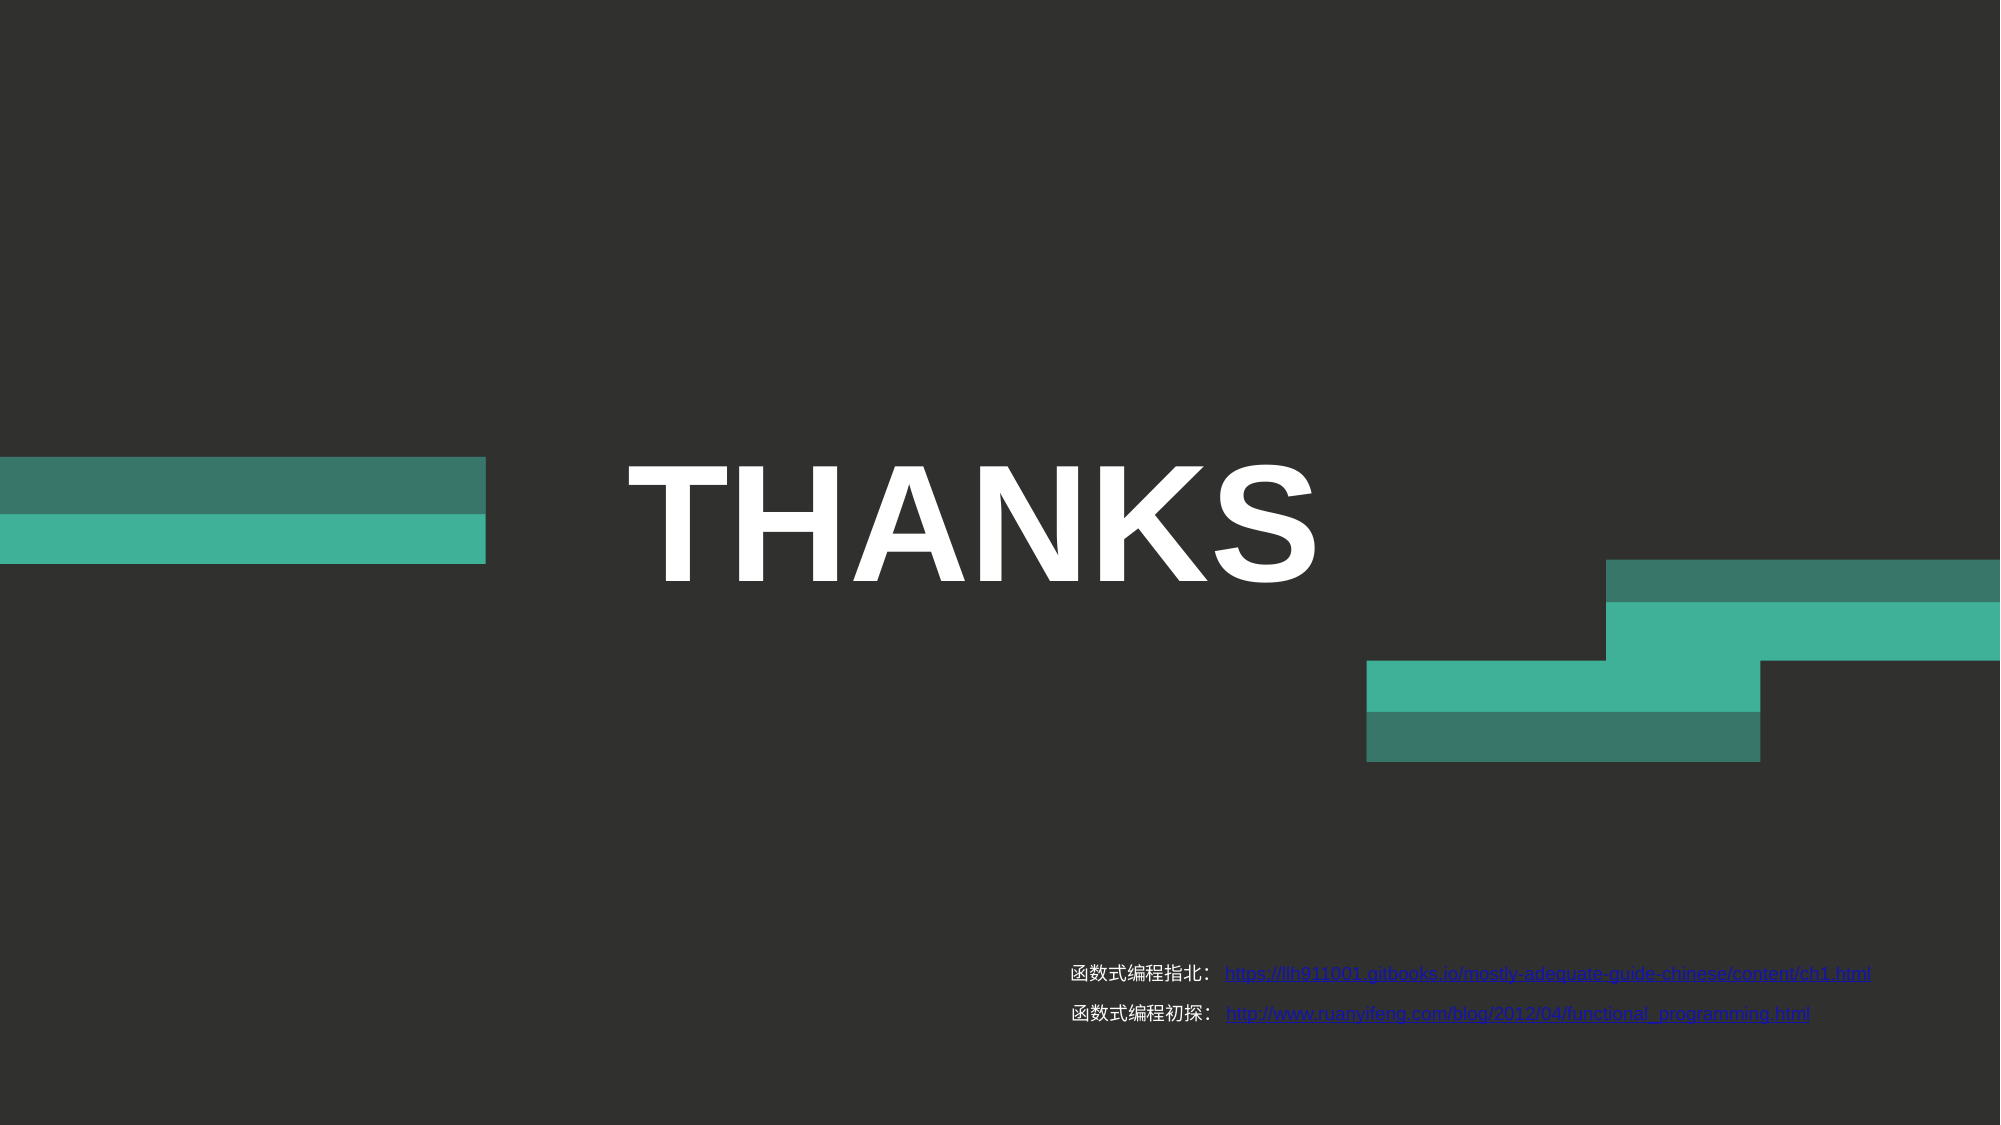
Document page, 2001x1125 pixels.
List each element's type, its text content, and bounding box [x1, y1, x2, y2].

text_box [0, 515, 486, 564]
text_box [1566, 558, 2000, 603]
text_box [1366, 603, 2000, 711]
text_box 函数式编程指北：https://llh911001.gitbooks.io/mostly-adequate-guide-chinese/content/ch1.html [1063, 953, 1879, 992]
text_box 函数式编程初探：http://www.ruanyifeng.com/blog/2012/04/functional_programming.html [1064, 994, 1818, 1032]
text_box THANKS [619, 406, 1330, 622]
text_box [1366, 711, 1767, 762]
text_box [0, 456, 486, 515]
